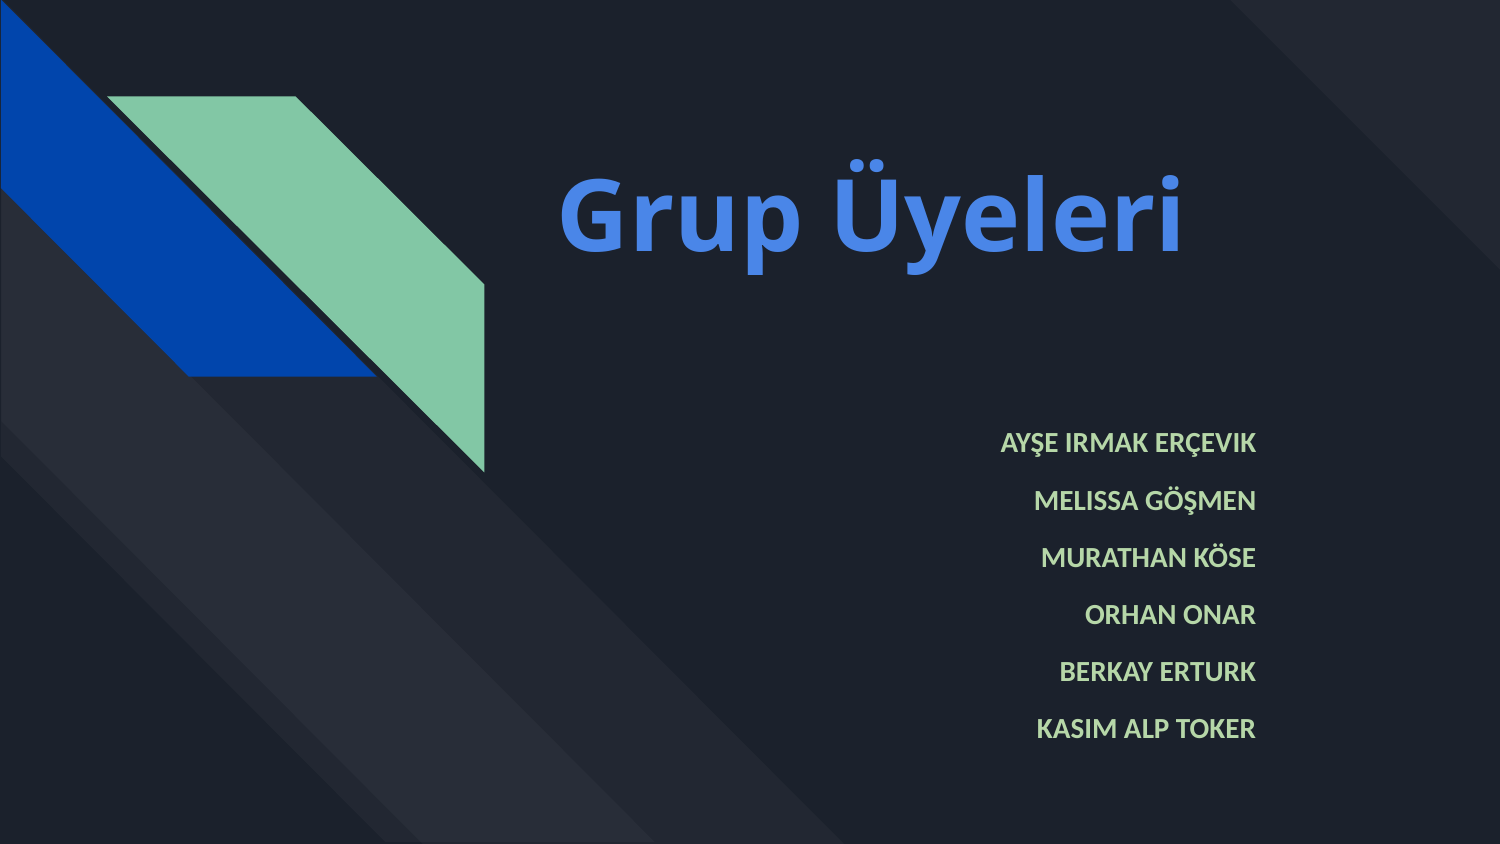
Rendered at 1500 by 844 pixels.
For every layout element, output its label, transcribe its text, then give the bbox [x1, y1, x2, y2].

subtitle AYŞE IRMAK ERÇEVIK MELISSA GÖŞMEN MURATHAN KÖSE ORHAN ONAR BERKAY ERTURK KASIM ALP TOKER [702, 415, 1272, 499]
title Grup Üyeleri [541, 136, 1365, 396]
